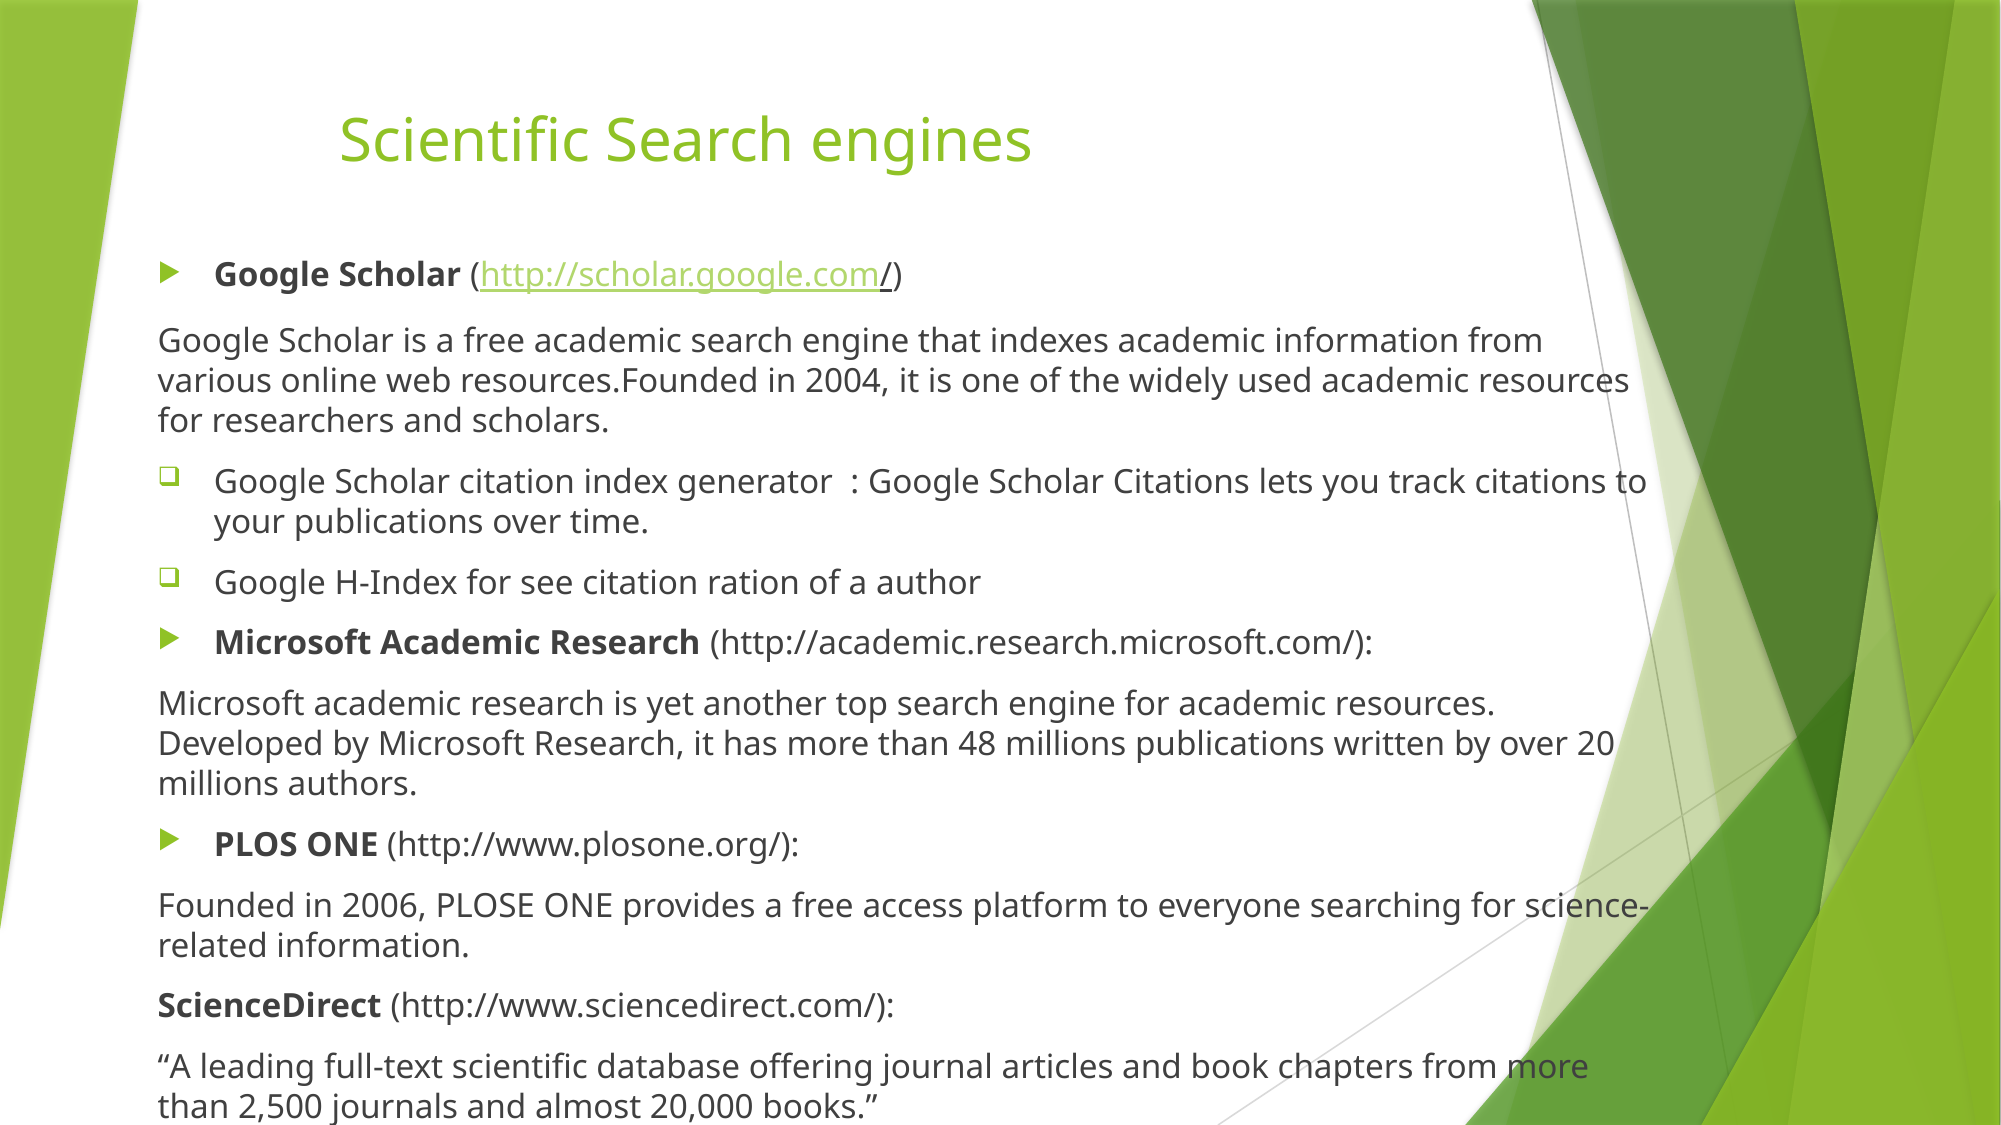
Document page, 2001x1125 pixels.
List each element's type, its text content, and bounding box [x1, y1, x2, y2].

title Scientific Search engines [324, 94, 1675, 182]
list Google Scholar (http://scholar.google.com/) Google Scholar is a free academic search engine that indexes academic information from various online web resources.Founded in 2004, it is one of the widely used academic resources for researchers and scholars. Google Scholar citation index generator : Google Scholar Citations lets you track citations to your publications over time. Google H-Index for see citation ration of a author Microsoft Academic Research (http://academic.research.microsoft.com/): Microsoft academic research is yet another top search engine for academic resources. Developed by Microsoft Research, it has more than 48 millions publications written by over 20 millions authors. PLOS ONE (http://www.plosone.org/): Founded in 2006, PLOSE ONE provides a free access platform to everyone searching for science-related information. ScienceDirect (http://www.sciencedirect.com/): “A leading full-text scientific database offering journal articles and book chapters from more than 2,500 journals and almost 20,000 books.” [142, 246, 1675, 1089]
